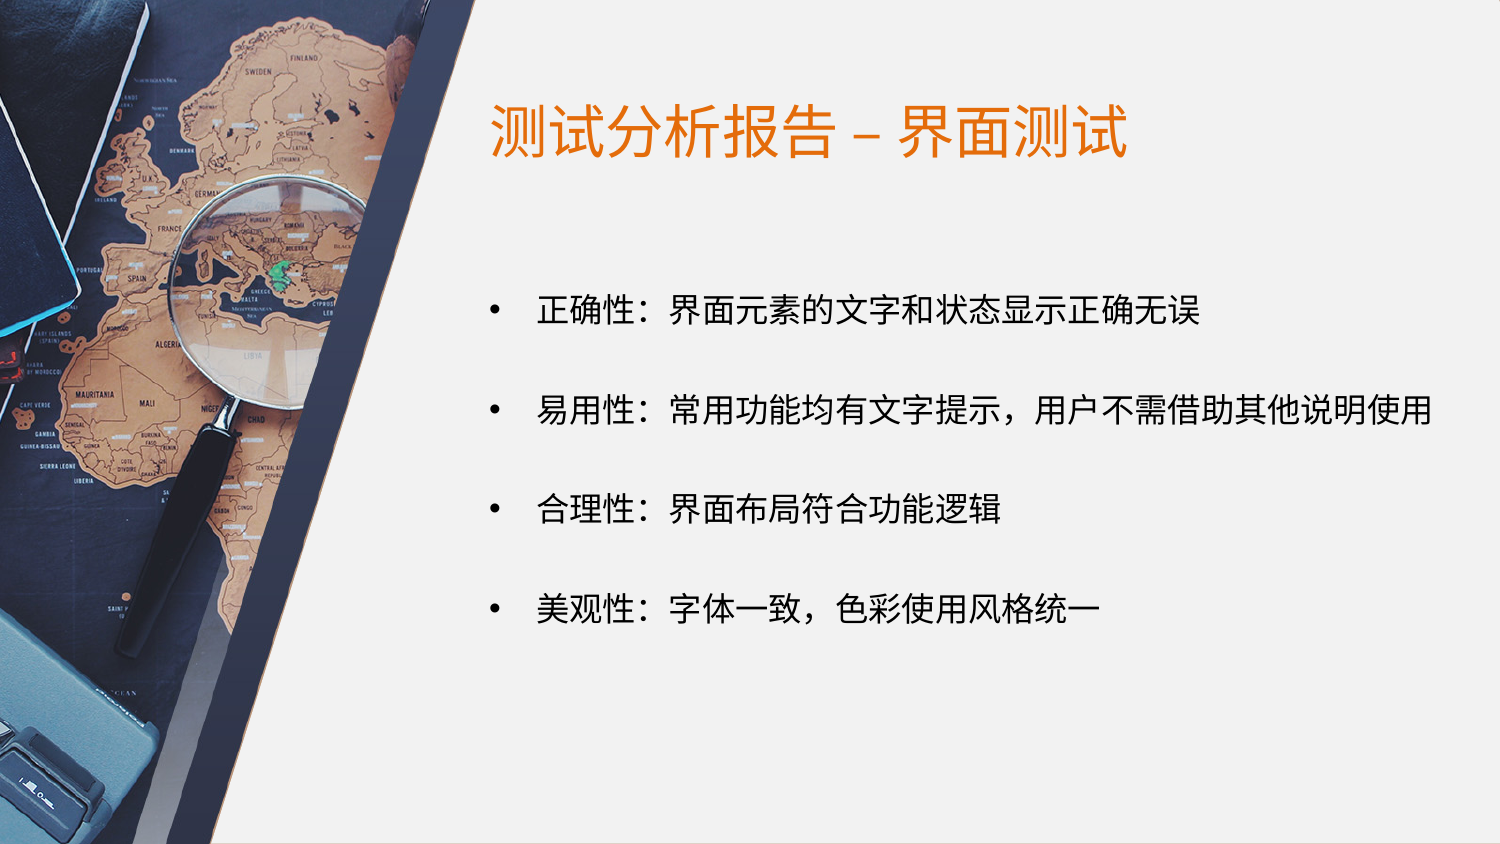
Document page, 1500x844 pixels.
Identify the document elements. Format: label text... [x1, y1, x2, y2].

title 测试分析报告 – 界面测试 [474, 71, 1427, 191]
picture [0, 0, 475, 844]
text_box 正确性：界面元素的文字和状态显示正确无误 易用性：常用功能均有文字提示，用户不需借助其他说明使用 合理性：界面布局符合功能逻辑 美观性：字体一致，色彩使用风格统一 [474, 271, 1500, 636]
